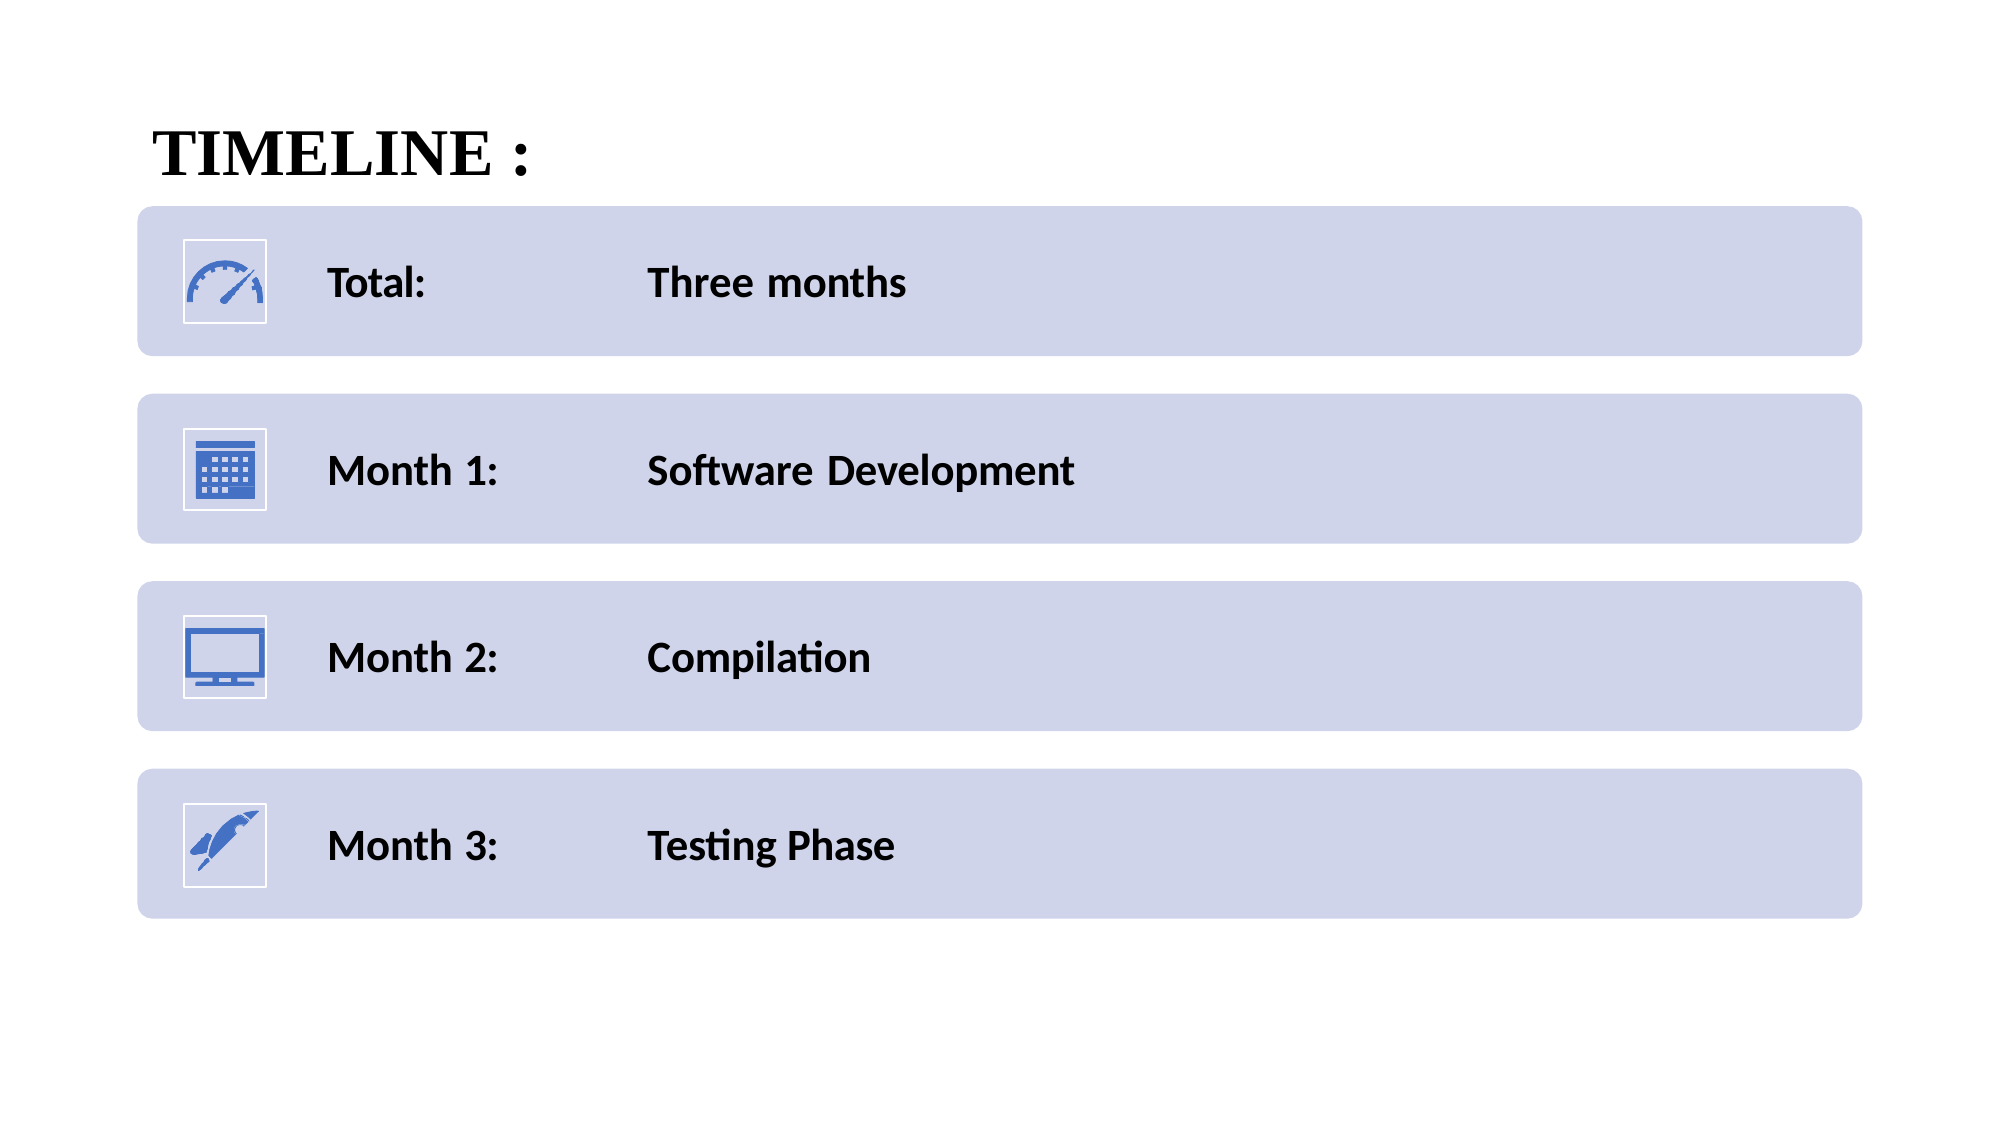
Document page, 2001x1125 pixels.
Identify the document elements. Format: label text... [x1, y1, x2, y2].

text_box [137, 768, 1863, 919]
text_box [137, 580, 1863, 732]
title TIMELINE : [150, 106, 536, 205]
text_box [137, 205, 1863, 357]
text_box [137, 393, 1863, 544]
